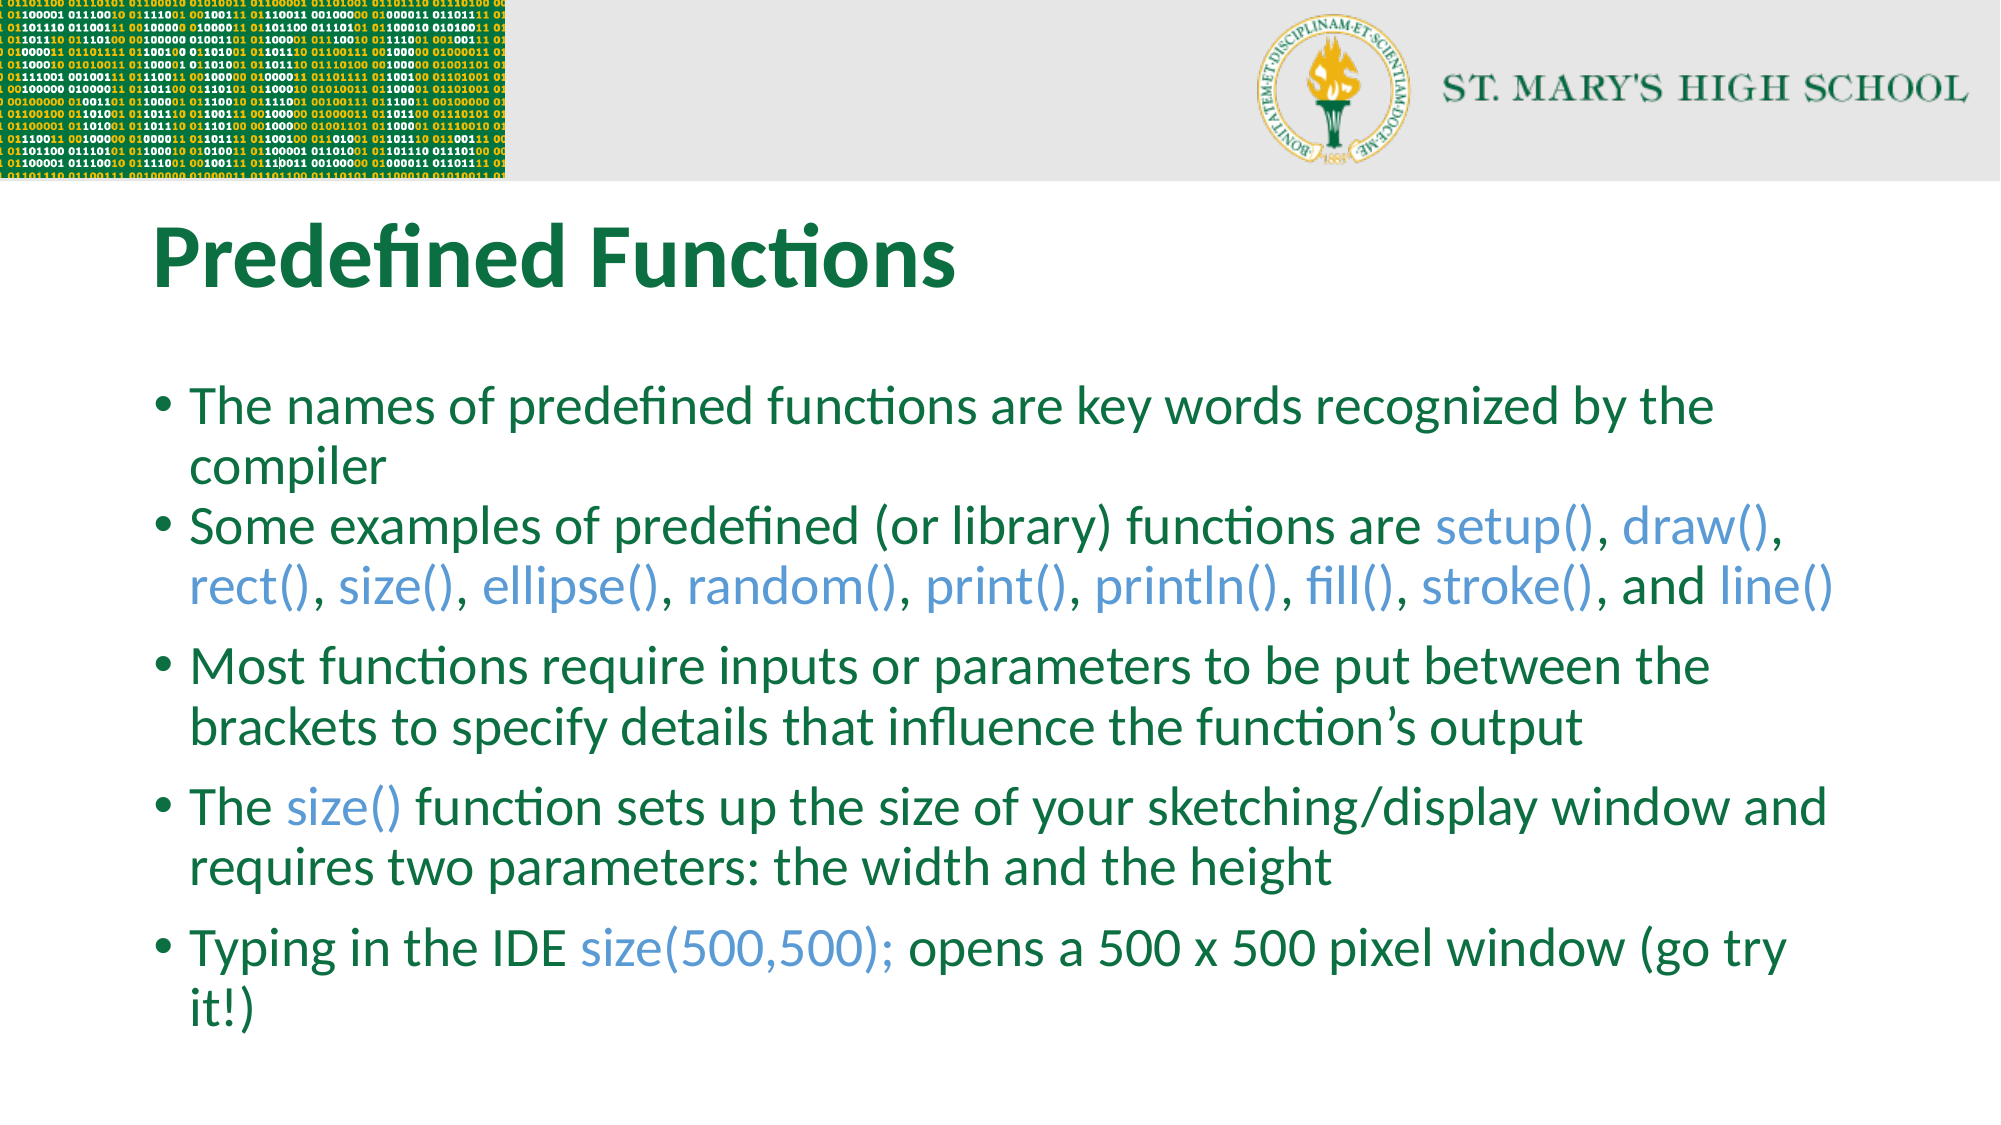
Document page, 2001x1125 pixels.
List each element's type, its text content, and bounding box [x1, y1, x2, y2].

list The names of predefined functions are key words recognized by the compiler Some examples of predefined (or library) functions are setup(), draw(), rect(), size(), ellipse(), random(), print(), println(), fill(), stroke(), and line() Most functions require inputs or parameters to be put between the brackets to specify details that influence the function’s output The size() function sets up the size of your sketching/display window and requires two parameters: the width and the height Typing in the IDE size(500,500); opens a 500 x 500 pixel window (go try it!) [137, 368, 1863, 1104]
picture [1236, 0, 2001, 196]
picture [0, 0, 505, 178]
title Predefined Functions [137, 196, 1863, 319]
